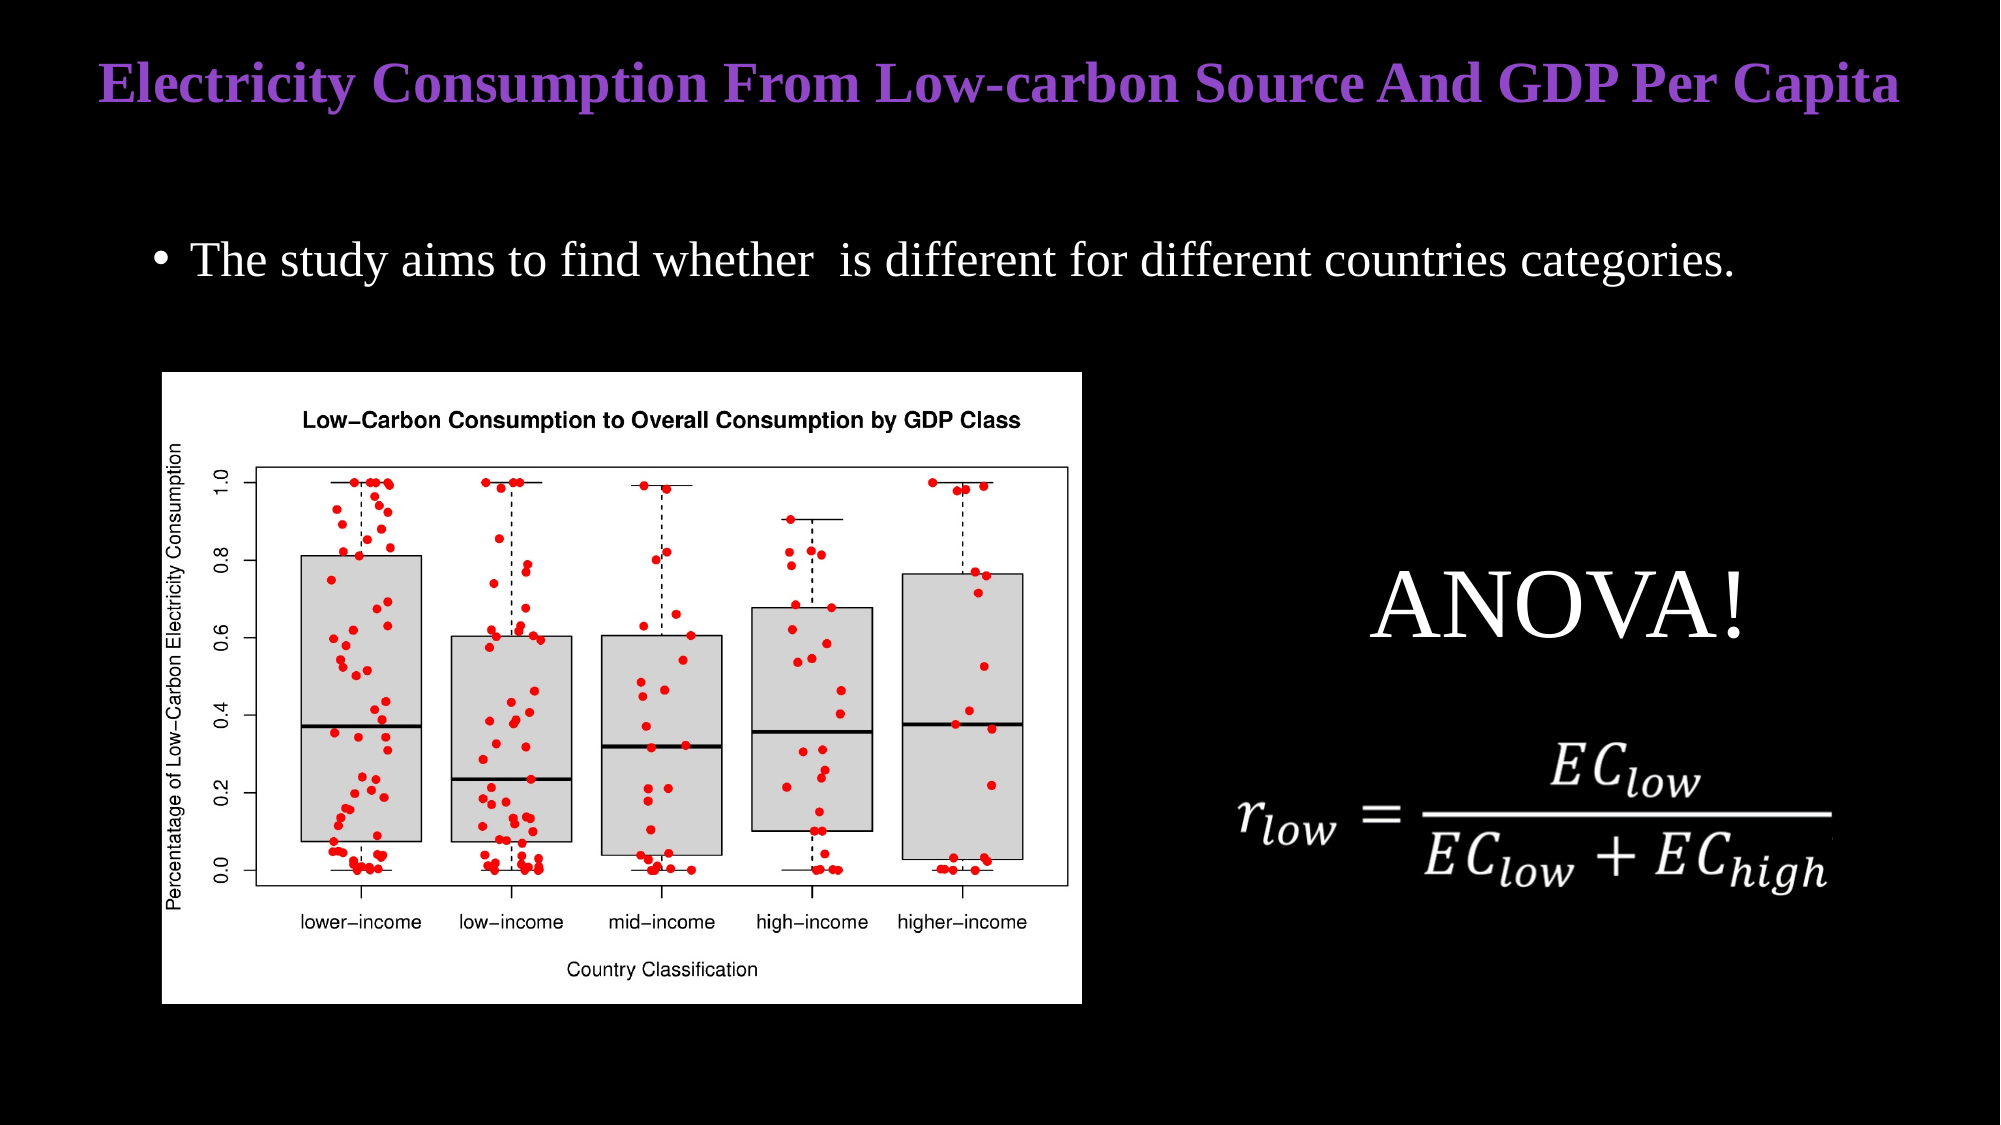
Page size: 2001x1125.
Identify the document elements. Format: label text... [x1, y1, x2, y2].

text_box Electricity Consumption From Low-carbon Source And GDP Per Capita [0, 36, 2000, 122]
picture [161, 372, 1082, 1004]
picture [1229, 723, 1833, 904]
text_box ANOVA! [1345, 530, 1774, 665]
